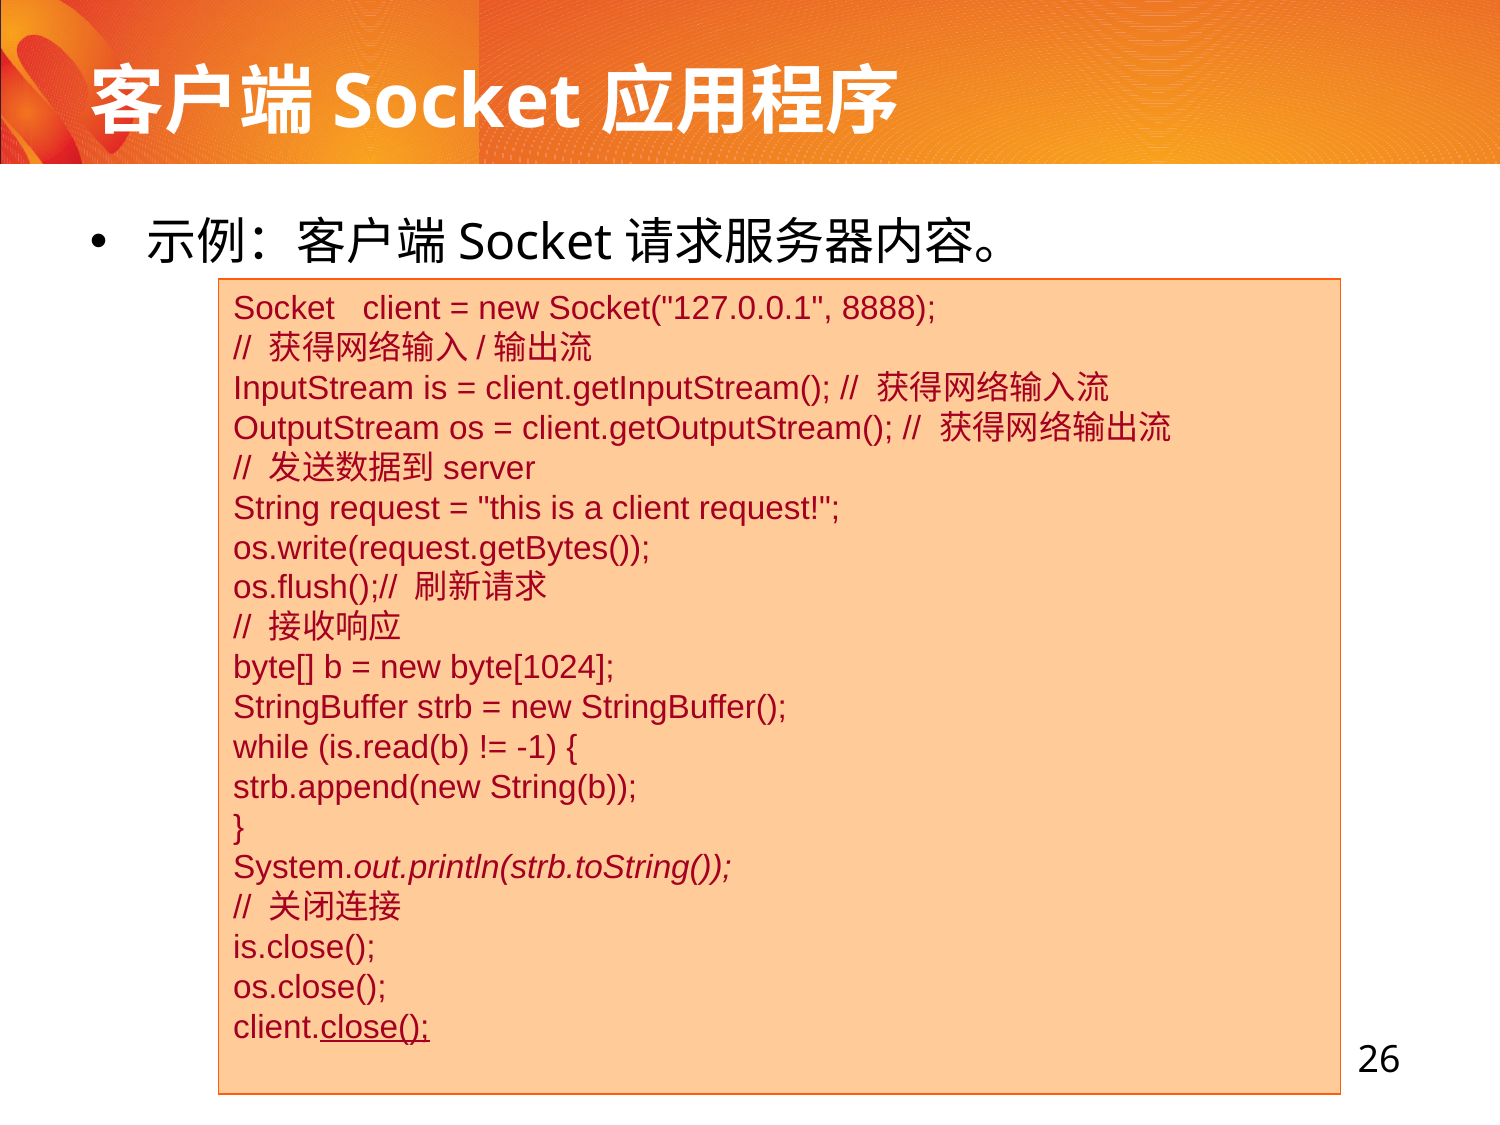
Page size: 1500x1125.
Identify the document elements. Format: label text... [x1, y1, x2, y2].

list 示例：客户端Socket请求服务器内容。 [75, 190, 1425, 1005]
picture [0, 0, 1500, 164]
title 客户端Socket应用程序 [75, 45, 1425, 167]
text_box Socket client = new Socket("127.0.0.1", 8888); // 获得网络输入/输出流 InputStream is = client.getInputStream(); // 获得网络输入流 OutputStream os = client.getOutputStream(); // 获得网络输出流 // 发送数据到server String request = "this is a client request!"; os.write(request.getBytes()); os.flush();// 刷新请求 // 接收响应 byte[] b = new byte[1024]; StringBuffer strb = new StringBuffer(); while (is.read(b) != -1) { strb.append(new String(b)); } System.out.println(strb.toString()); // 关闭连接 is.close(); os.close(); client.close(); [218, 278, 1341, 1094]
